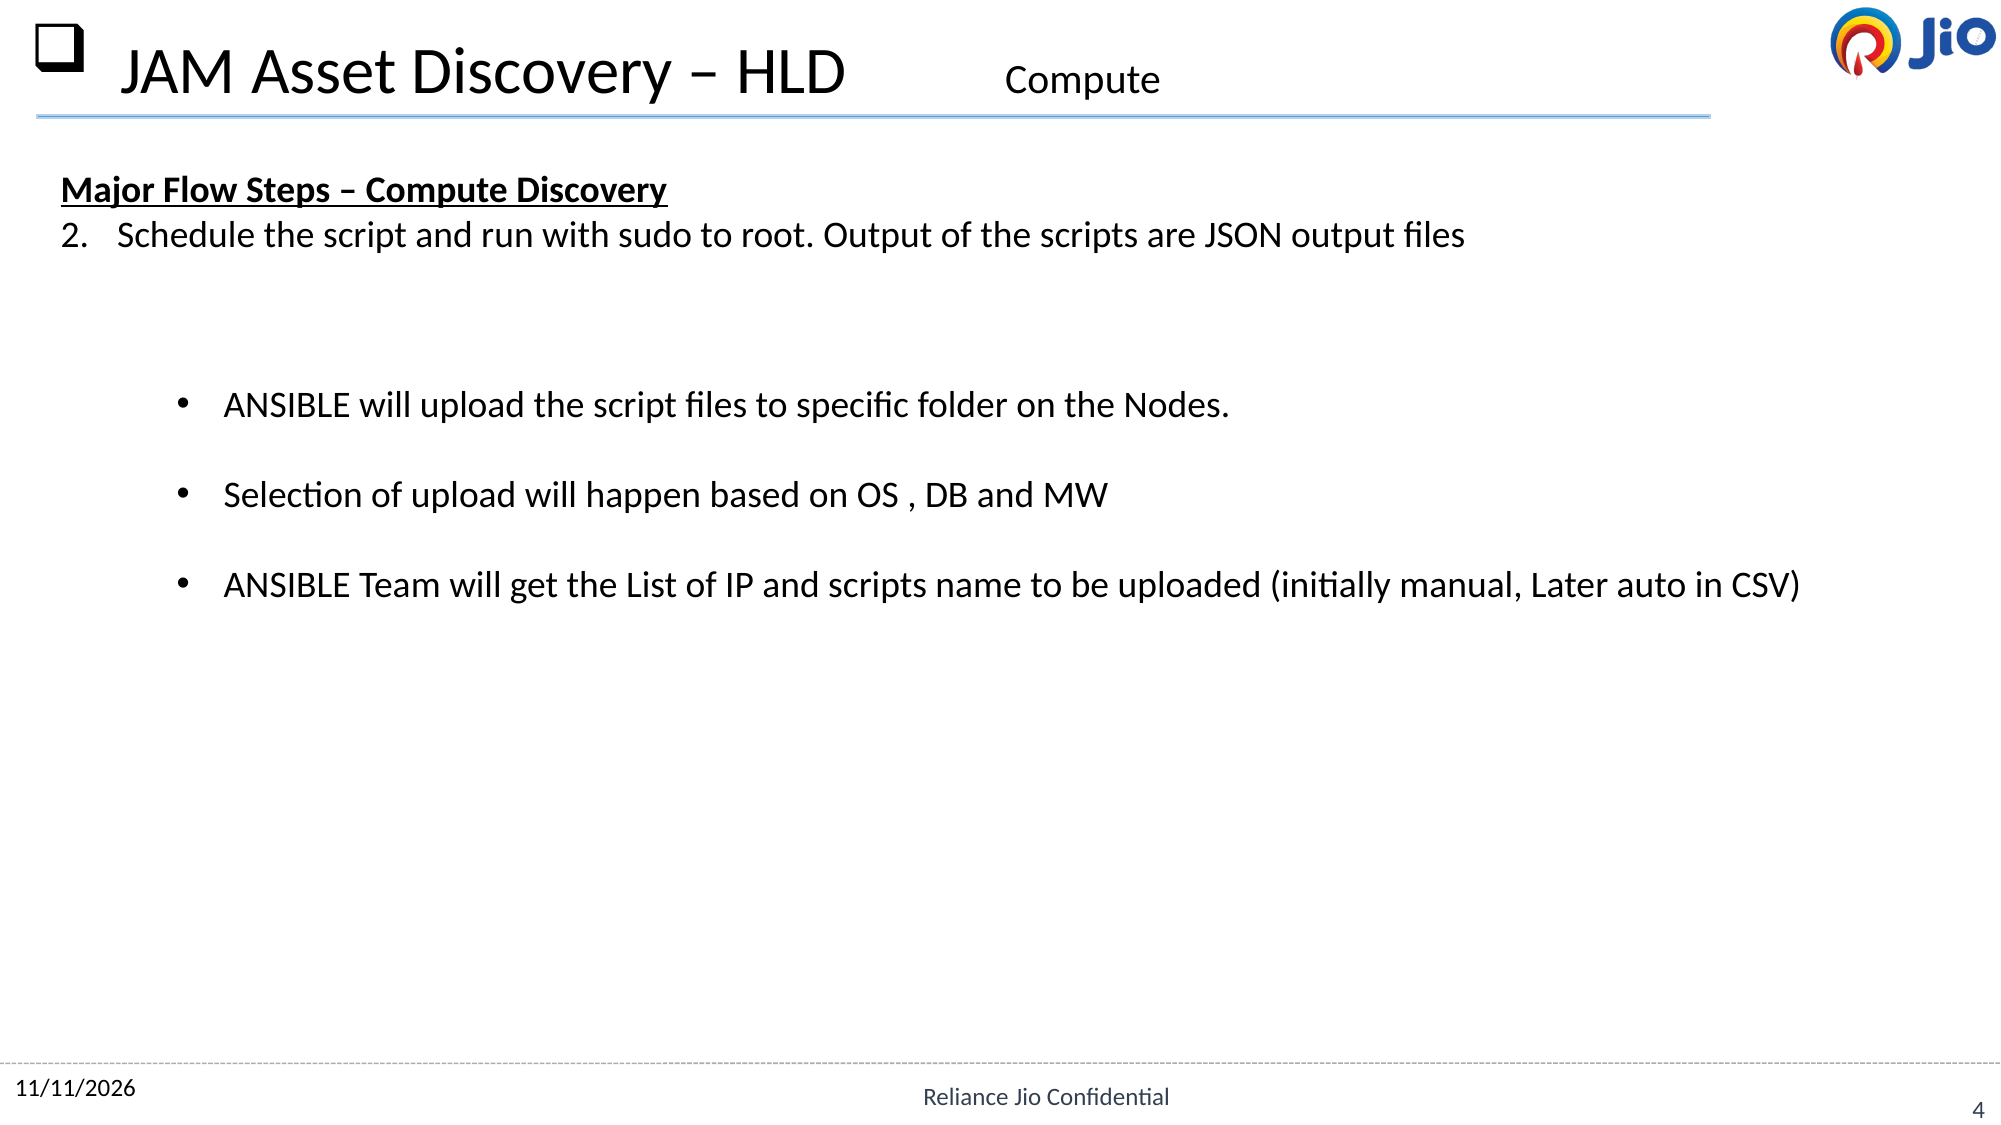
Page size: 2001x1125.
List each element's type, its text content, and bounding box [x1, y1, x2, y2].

picture [1828, 2, 2000, 83]
text_box Major Flow Steps – Compute Discovery Schedule the script and run with sudo to root. Output of the scripts are JSON output files [45, 157, 1482, 263]
text_box ANSIBLE will upload the script files to specific folder on the Nodes. Selection of upload will happen based on OS , DB and MW ANSIBLE Team will get the List of IP and scripts name to be uploaded (initially manual, Later auto in CSV) [161, 372, 1818, 703]
text_box [36, 114, 1711, 119]
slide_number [0, 1063, 219, 1123]
slide_number 4 [1550, 1092, 2000, 1125]
text_box JAM Asset Discovery – HLD Compute [15, 0, 1808, 120]
footer Reliance Jio Confidential [426, 1072, 1668, 1119]
